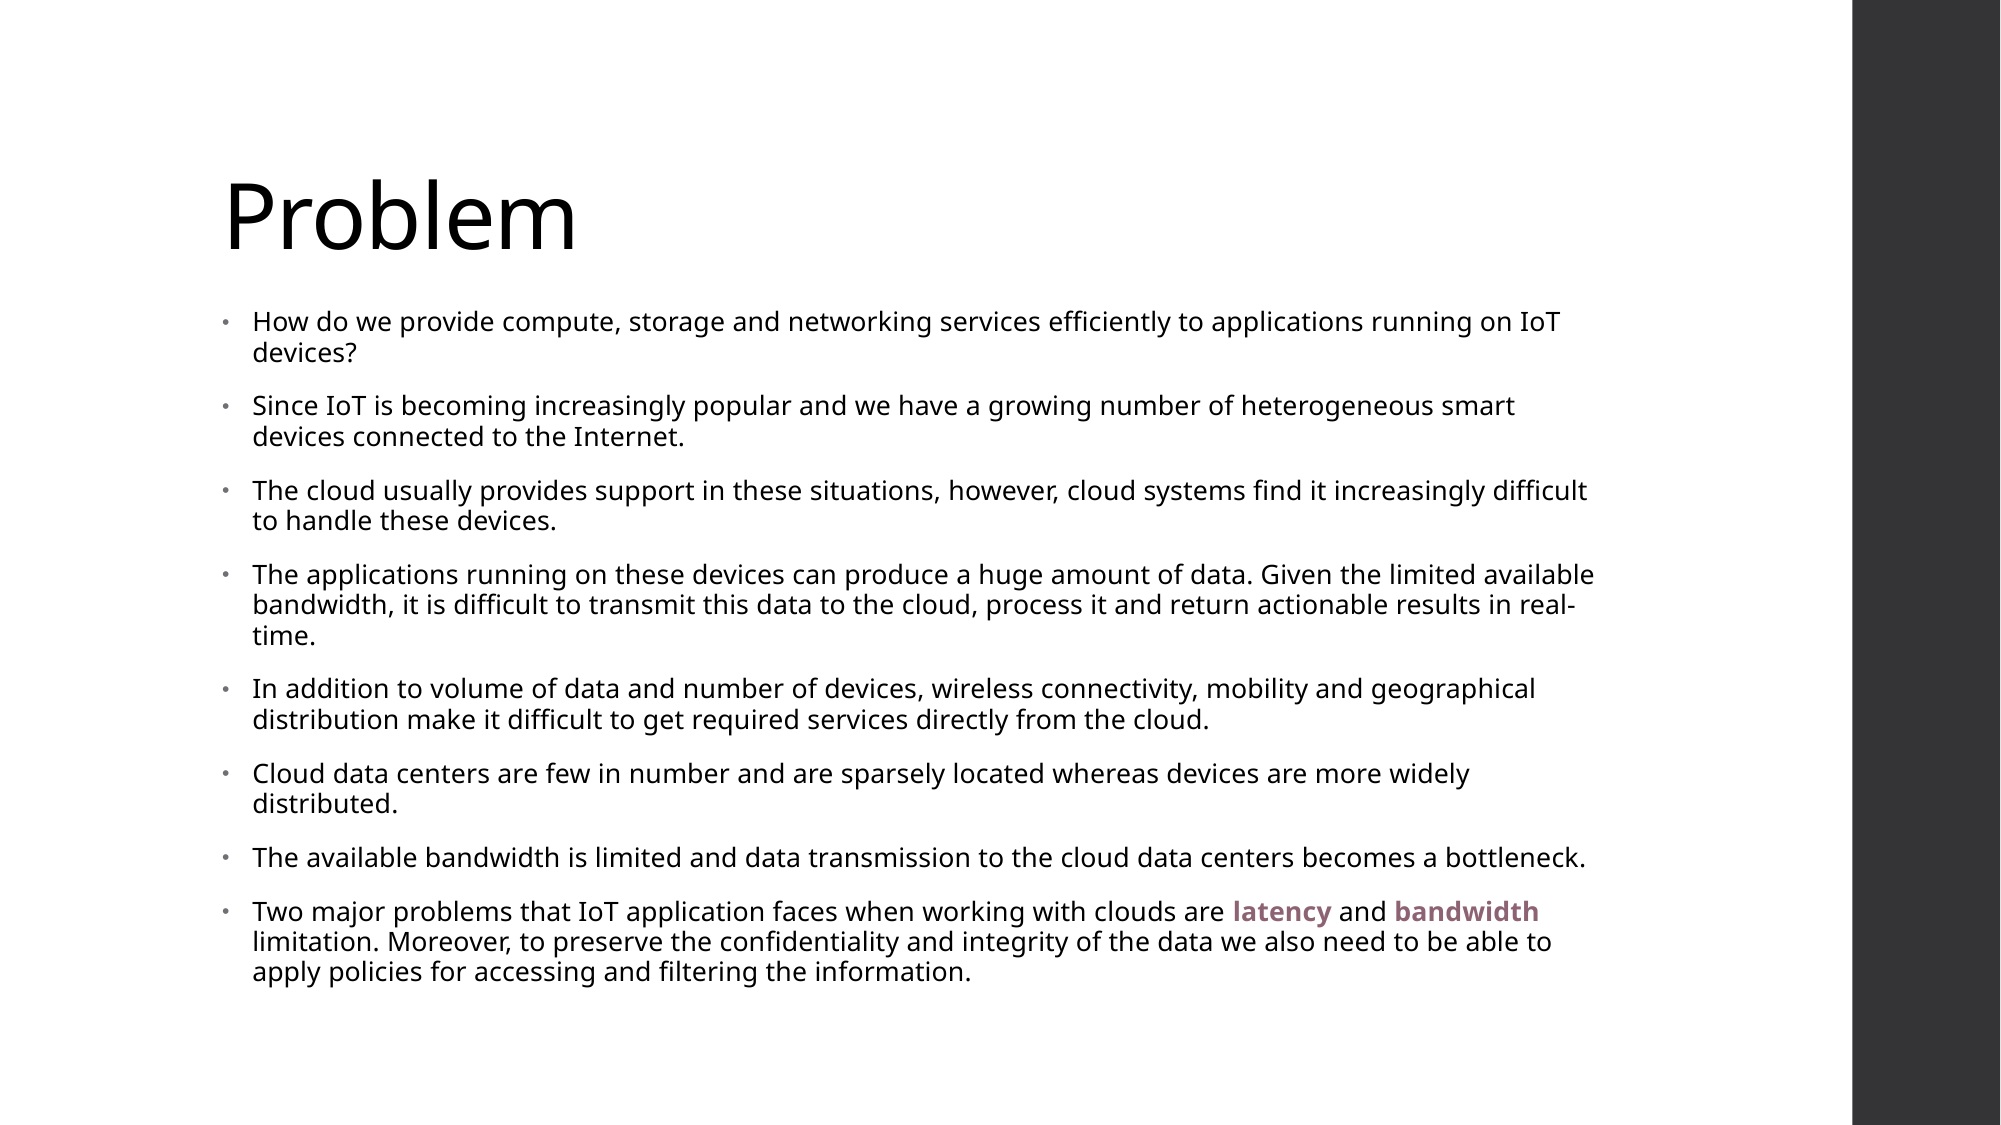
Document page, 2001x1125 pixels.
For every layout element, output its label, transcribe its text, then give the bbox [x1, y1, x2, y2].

title Problem [206, 60, 1797, 278]
list How do we provide compute, storage and networking services efficiently to applications running on IoT devices? Since IoT is becoming increasingly popular and we have a growing number of heterogeneous smart devices connected to the Internet. The cloud usually provides support in these situations, however, cloud systems find it increasingly difficult to handle these devices. The applications running on these devices can produce a huge amount of data. Given the limited available bandwidth, it is difficult to transmit this data to the cloud, process it and return actionable results in real-time. In addition to volume of data and number of devices, wireless connectivity, mobility and geographical distribution make it difficult to get required services directly from the cloud. Cloud data centers are few in number and are sparsely located whereas devices are more widely distributed. The available bandwidth is limited and data transmission to the cloud data centers becomes a bottleneck. Two major problems that IoT application faces when working with clouds are latency and bandwidth limitation. Moreover, to preserve the confidentiality and integrity of the data we also need to be able to apply policies for accessing and filtering the information. [206, 299, 1617, 1014]
